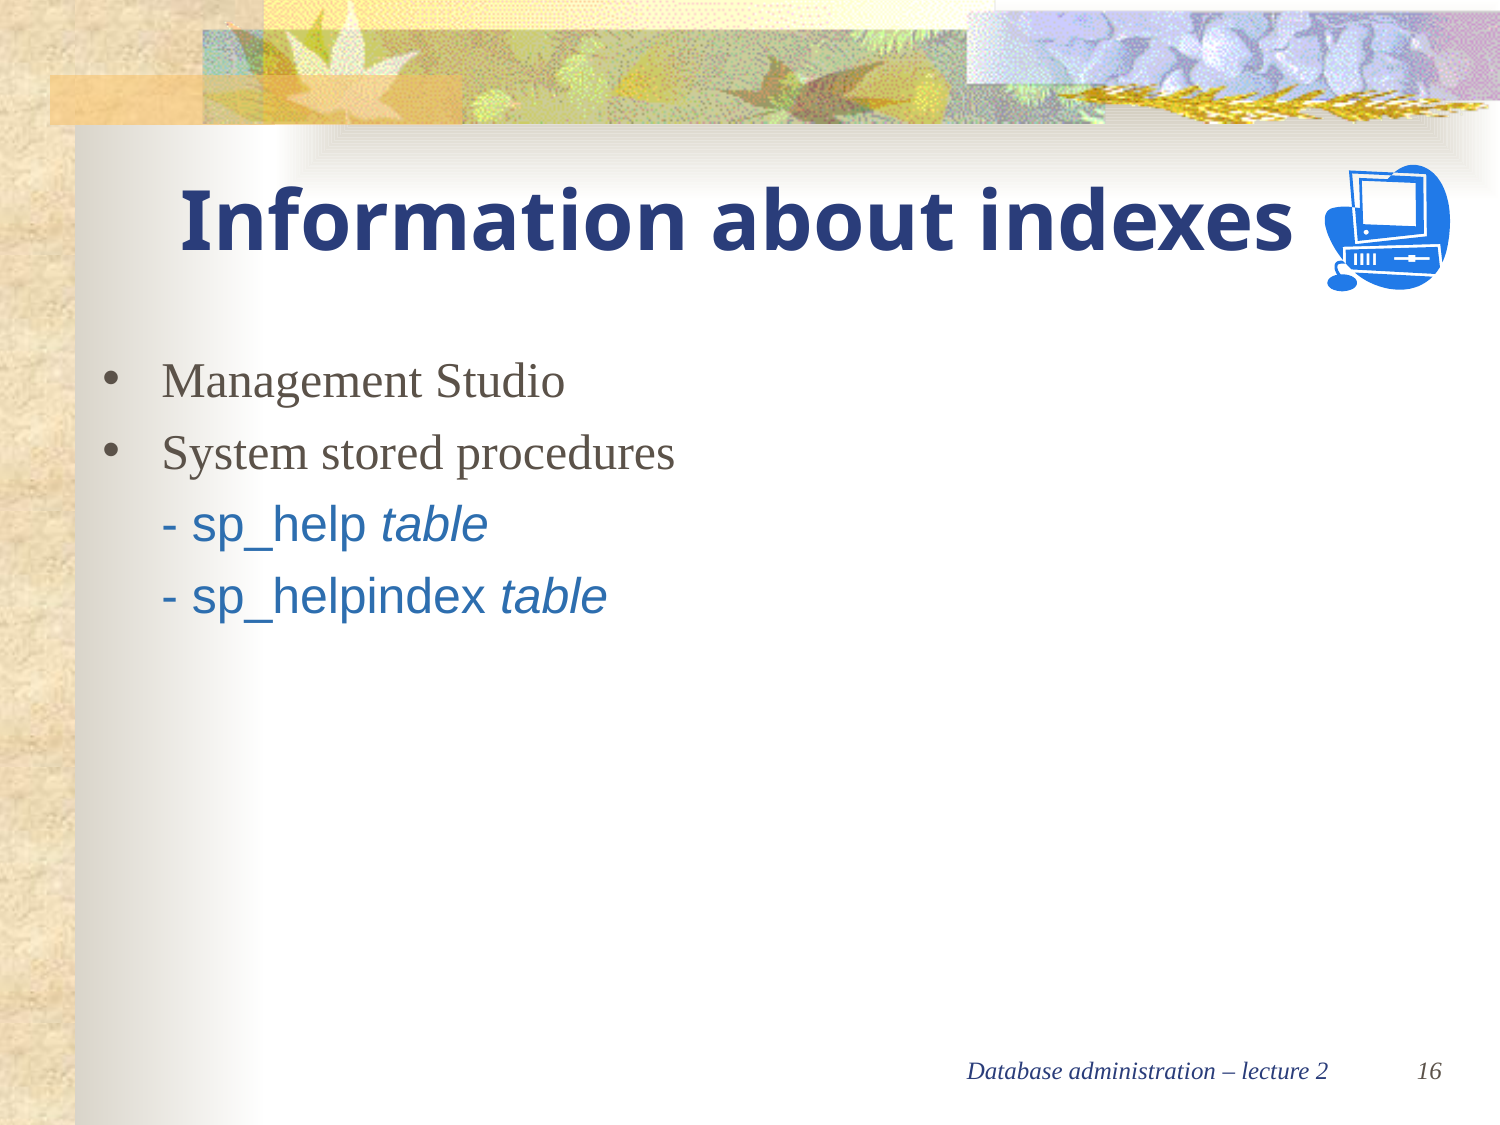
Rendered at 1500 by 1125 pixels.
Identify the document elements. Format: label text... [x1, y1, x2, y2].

picture [1323, 163, 1454, 292]
title Information about indexes [93, 87, 1384, 276]
text_box Management Studio System stored procedures - sp_help table - sp_helpindex table [87, 328, 1463, 631]
picture [0, 0, 1500, 1125]
